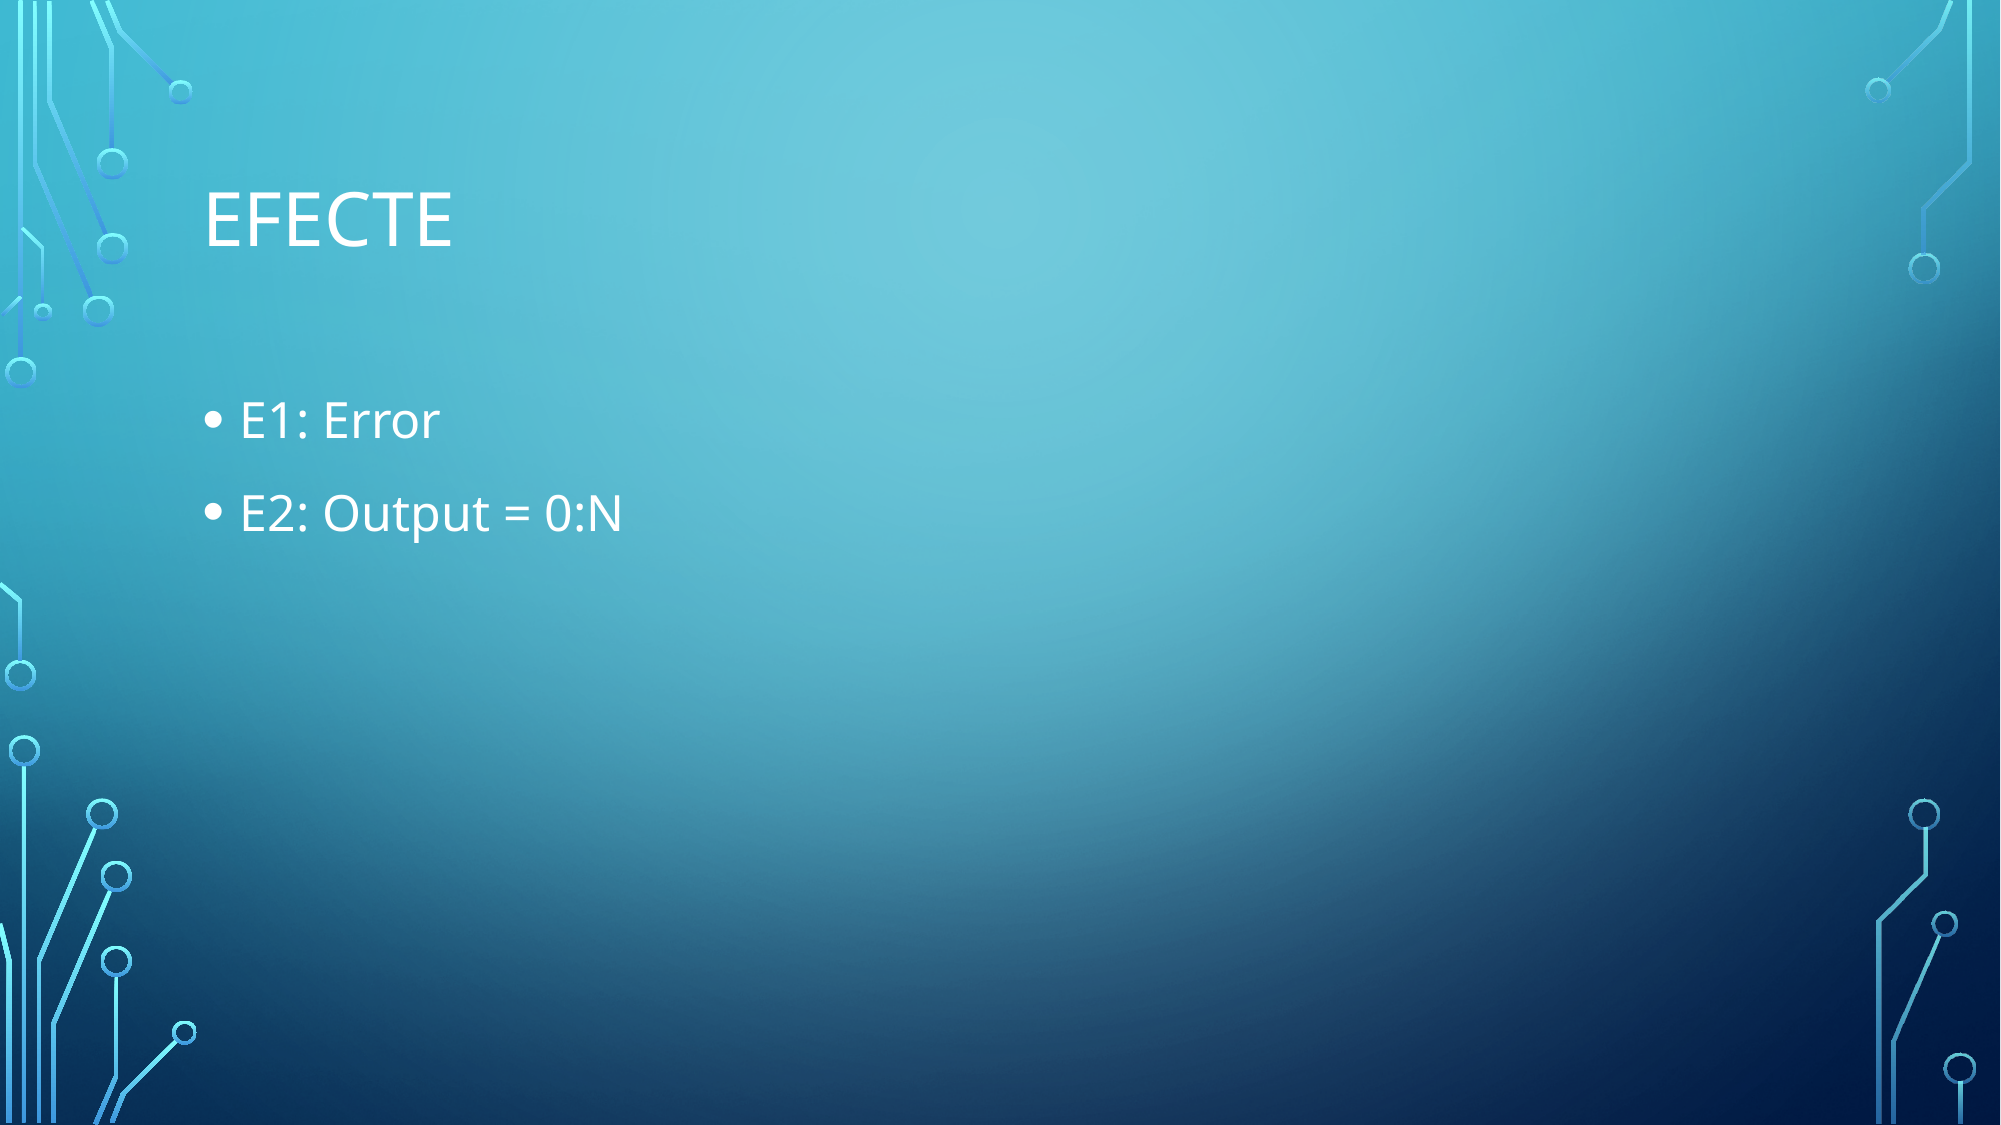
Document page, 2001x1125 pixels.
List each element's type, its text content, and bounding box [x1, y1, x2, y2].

title Efecte [187, 101, 1813, 344]
list E1: Error E2: Output = 0:N [187, 369, 1813, 950]
